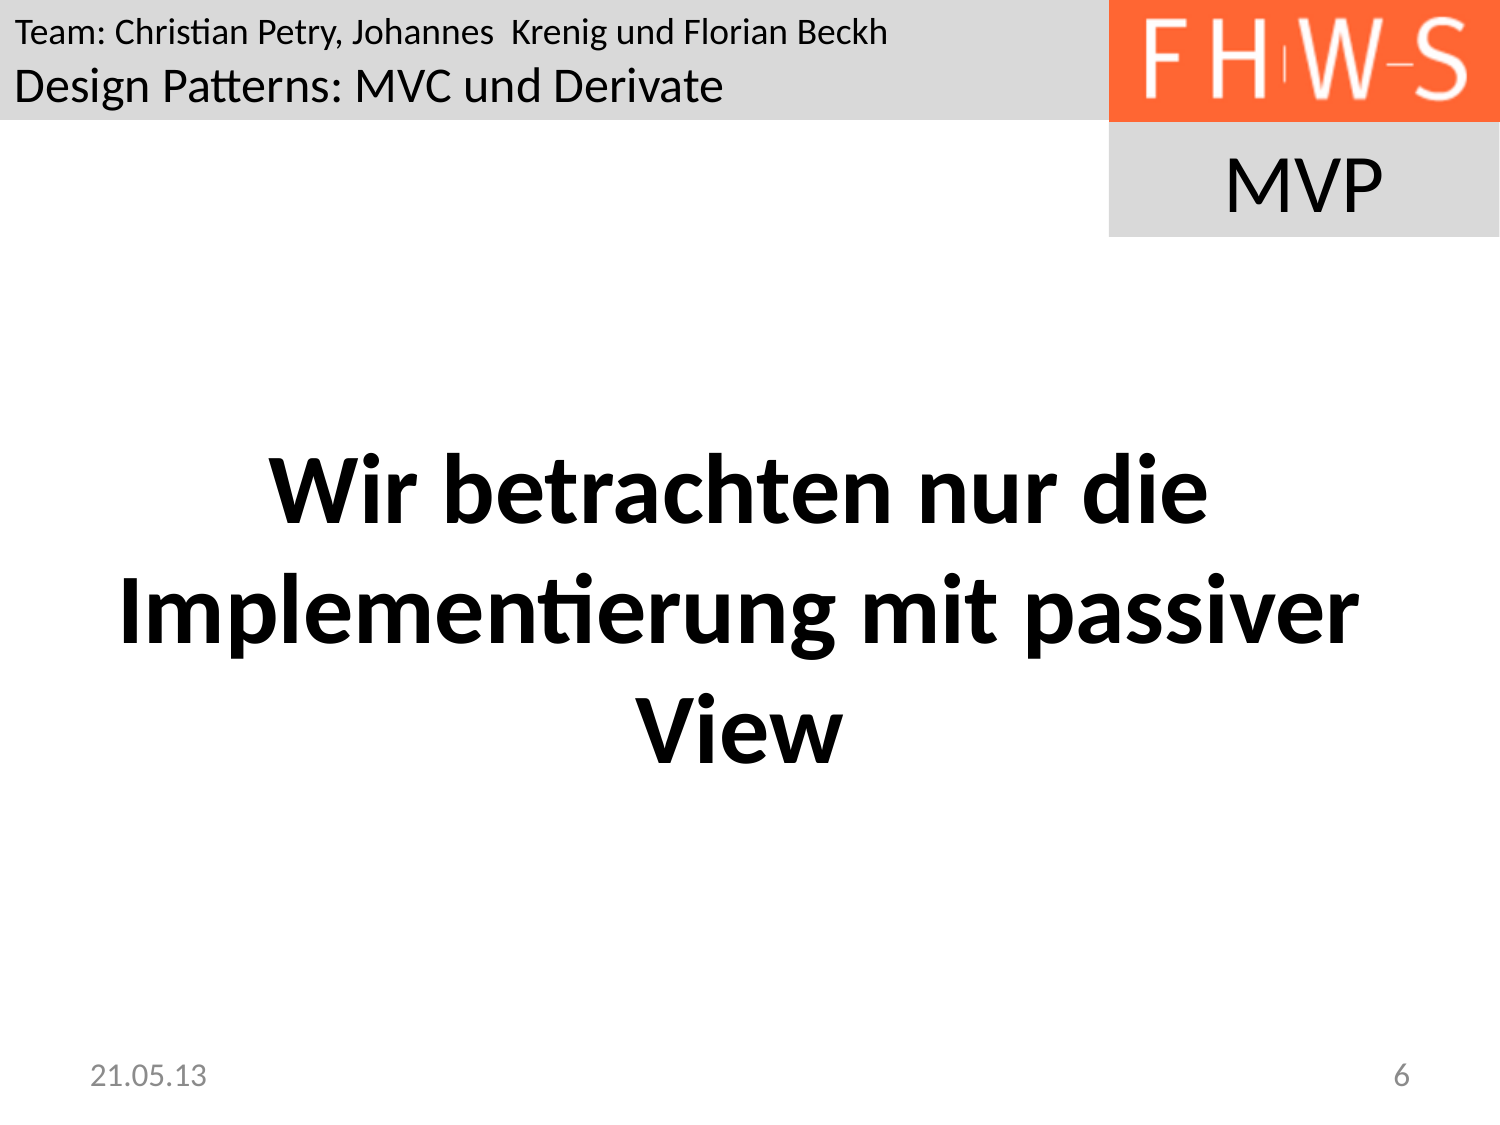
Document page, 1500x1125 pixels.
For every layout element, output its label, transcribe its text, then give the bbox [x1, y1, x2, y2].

text_box 6 [1074, 1042, 1425, 1103]
text_box Wir betrachten nur die Implementierung mit passiver View [64, 527, 1415, 681]
picture [1109, 0, 1500, 122]
text_box 21.05.13 [74, 1042, 425, 1103]
